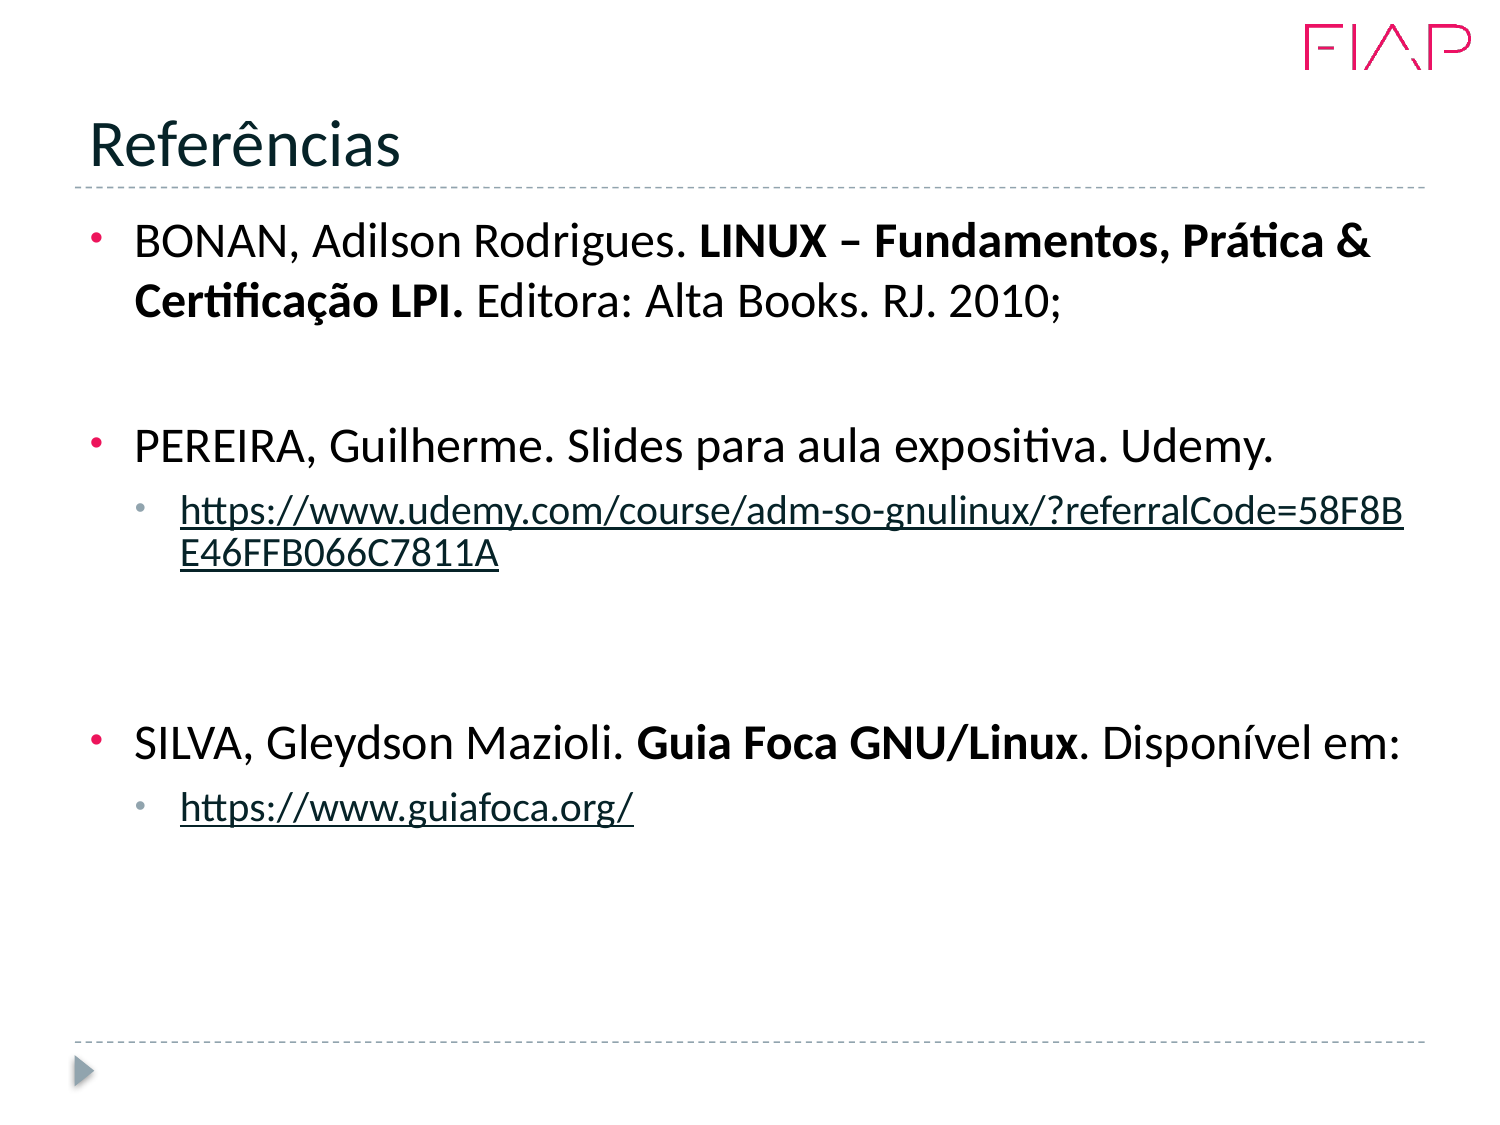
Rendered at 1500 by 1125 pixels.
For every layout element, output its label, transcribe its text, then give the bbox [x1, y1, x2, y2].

title Referências [75, 24, 1425, 188]
list BONAN, Adilson Rodrigues. LINUX – Fundamentos, Prática & Certificação LPI. Editora: Alta Books. RJ. 2010; PEREIRA, Guilherme. Slides para aula expositiva. Udemy. https://www.udemy.com/course/adm-so-gnulinux/?referralCode=58F8BE46FFB066C7811A SILVA, Gleydson Mazioli. Guia Foca GNU/Linux. Disponível em: https://www.guiafoca.org/ [75, 200, 1425, 1010]
picture [1425, 24, 1471, 70]
